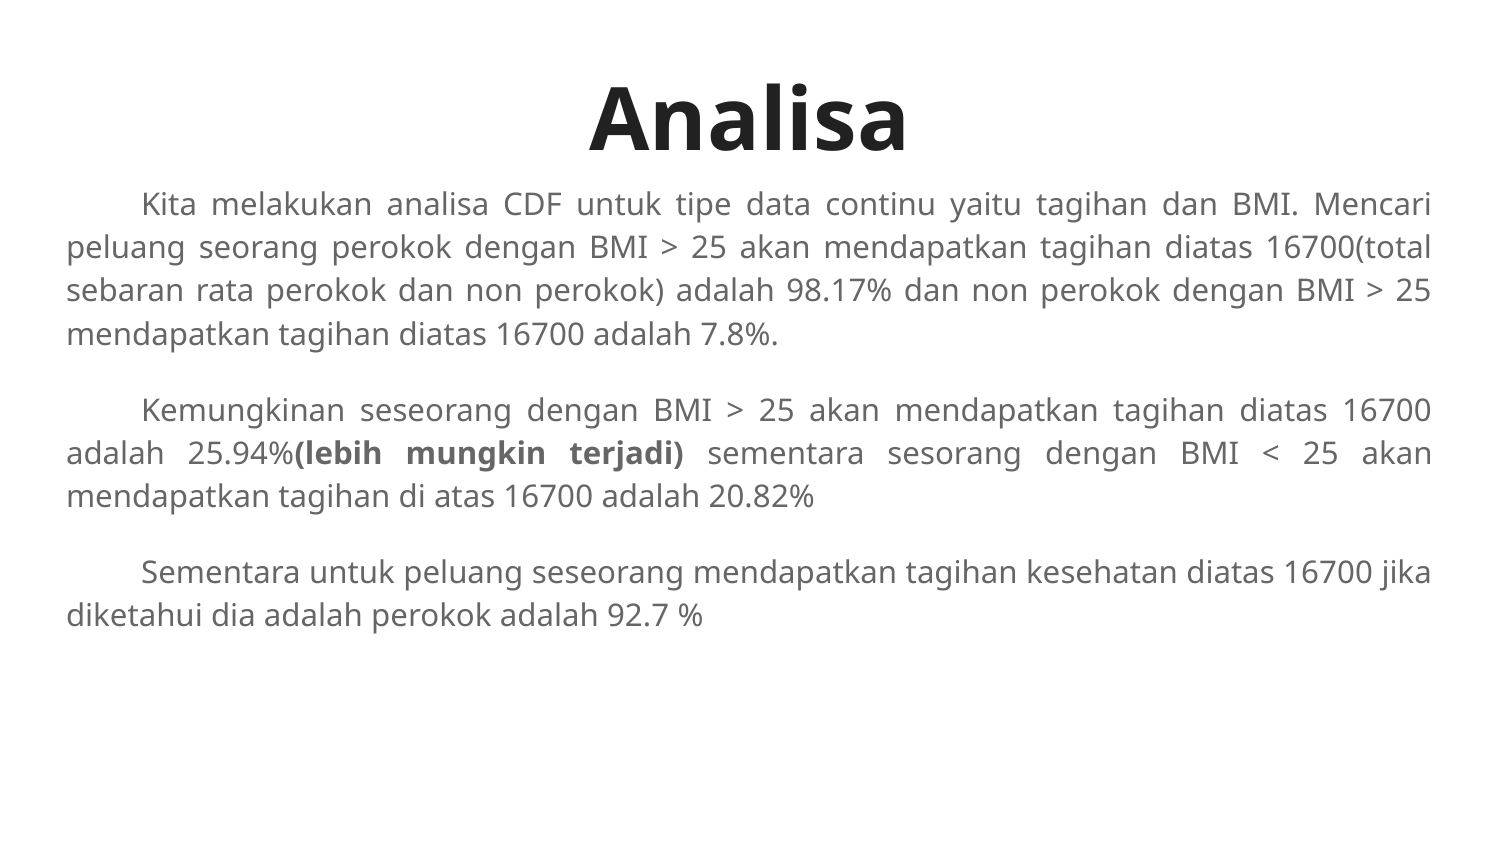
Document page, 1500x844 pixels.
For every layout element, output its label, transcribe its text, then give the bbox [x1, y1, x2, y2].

list Kita melakukan analisa CDF untuk tipe data continu yaitu tagihan dan BMI. Mencari peluang seorang perokok dengan BMI > 25 akan mendapatkan tagihan diatas 16700(total sebaran rata perokok dan non perokok) adalah 98.17% dan non perokok dengan BMI > 25 mendapatkan tagihan diatas 16700 adalah 7.8%. Kemungkinan seseorang dengan BMI > 25 akan mendapatkan tagihan diatas 16700 adalah 25.94%(lebih mungkin terjadi) sementara sesorang dengan BMI < 25 akan mendapatkan tagihan di atas 16700 adalah 20.82% Sementara untuk peluang seseorang mendapatkan tagihan kesehatan diatas 16700 jika diketahui dia adalah perokok adalah 92.7 % [51, 163, 1449, 773]
title Analisa [51, 48, 1449, 163]
